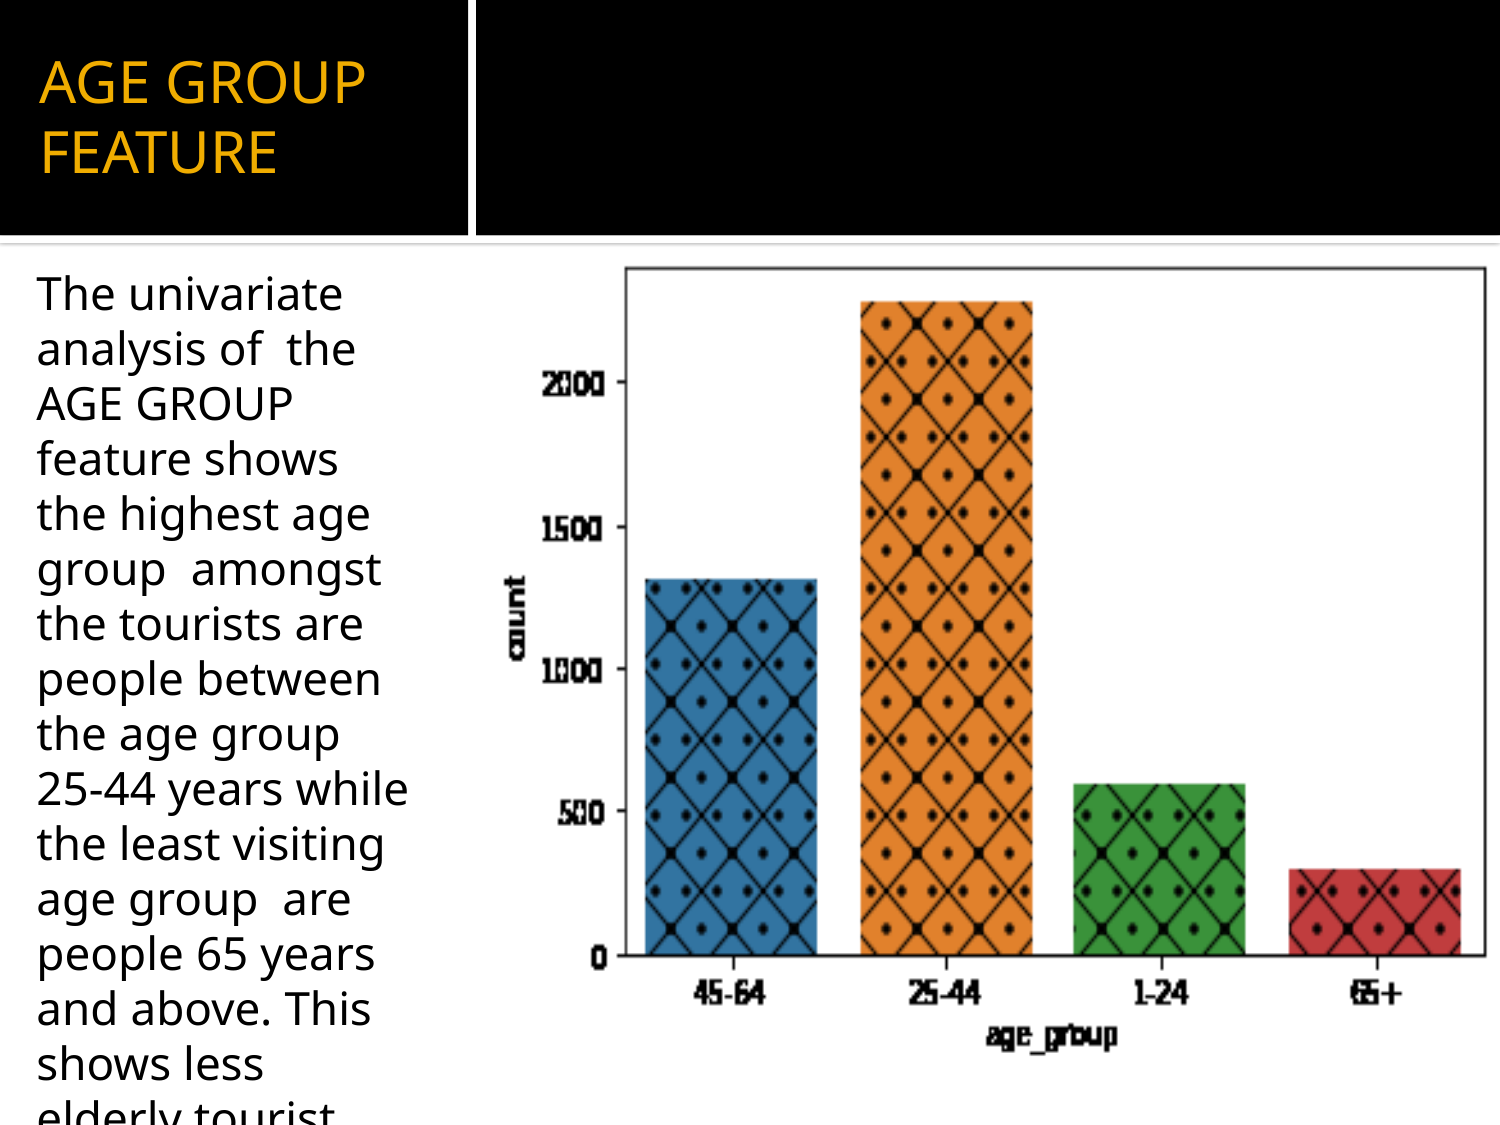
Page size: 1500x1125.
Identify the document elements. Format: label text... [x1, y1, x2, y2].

list The univariate analysis of the AGE GROUP feature shows the highest age group amongst the tourists are people between the age group 25-44 years while the least visiting age group are people 65 years and above. This shows less elderly tourist visit Tanzania. [27, 249, 433, 1125]
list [487, 249, 1500, 1075]
title AGE GROUP FEATURE [27, 24, 442, 186]
